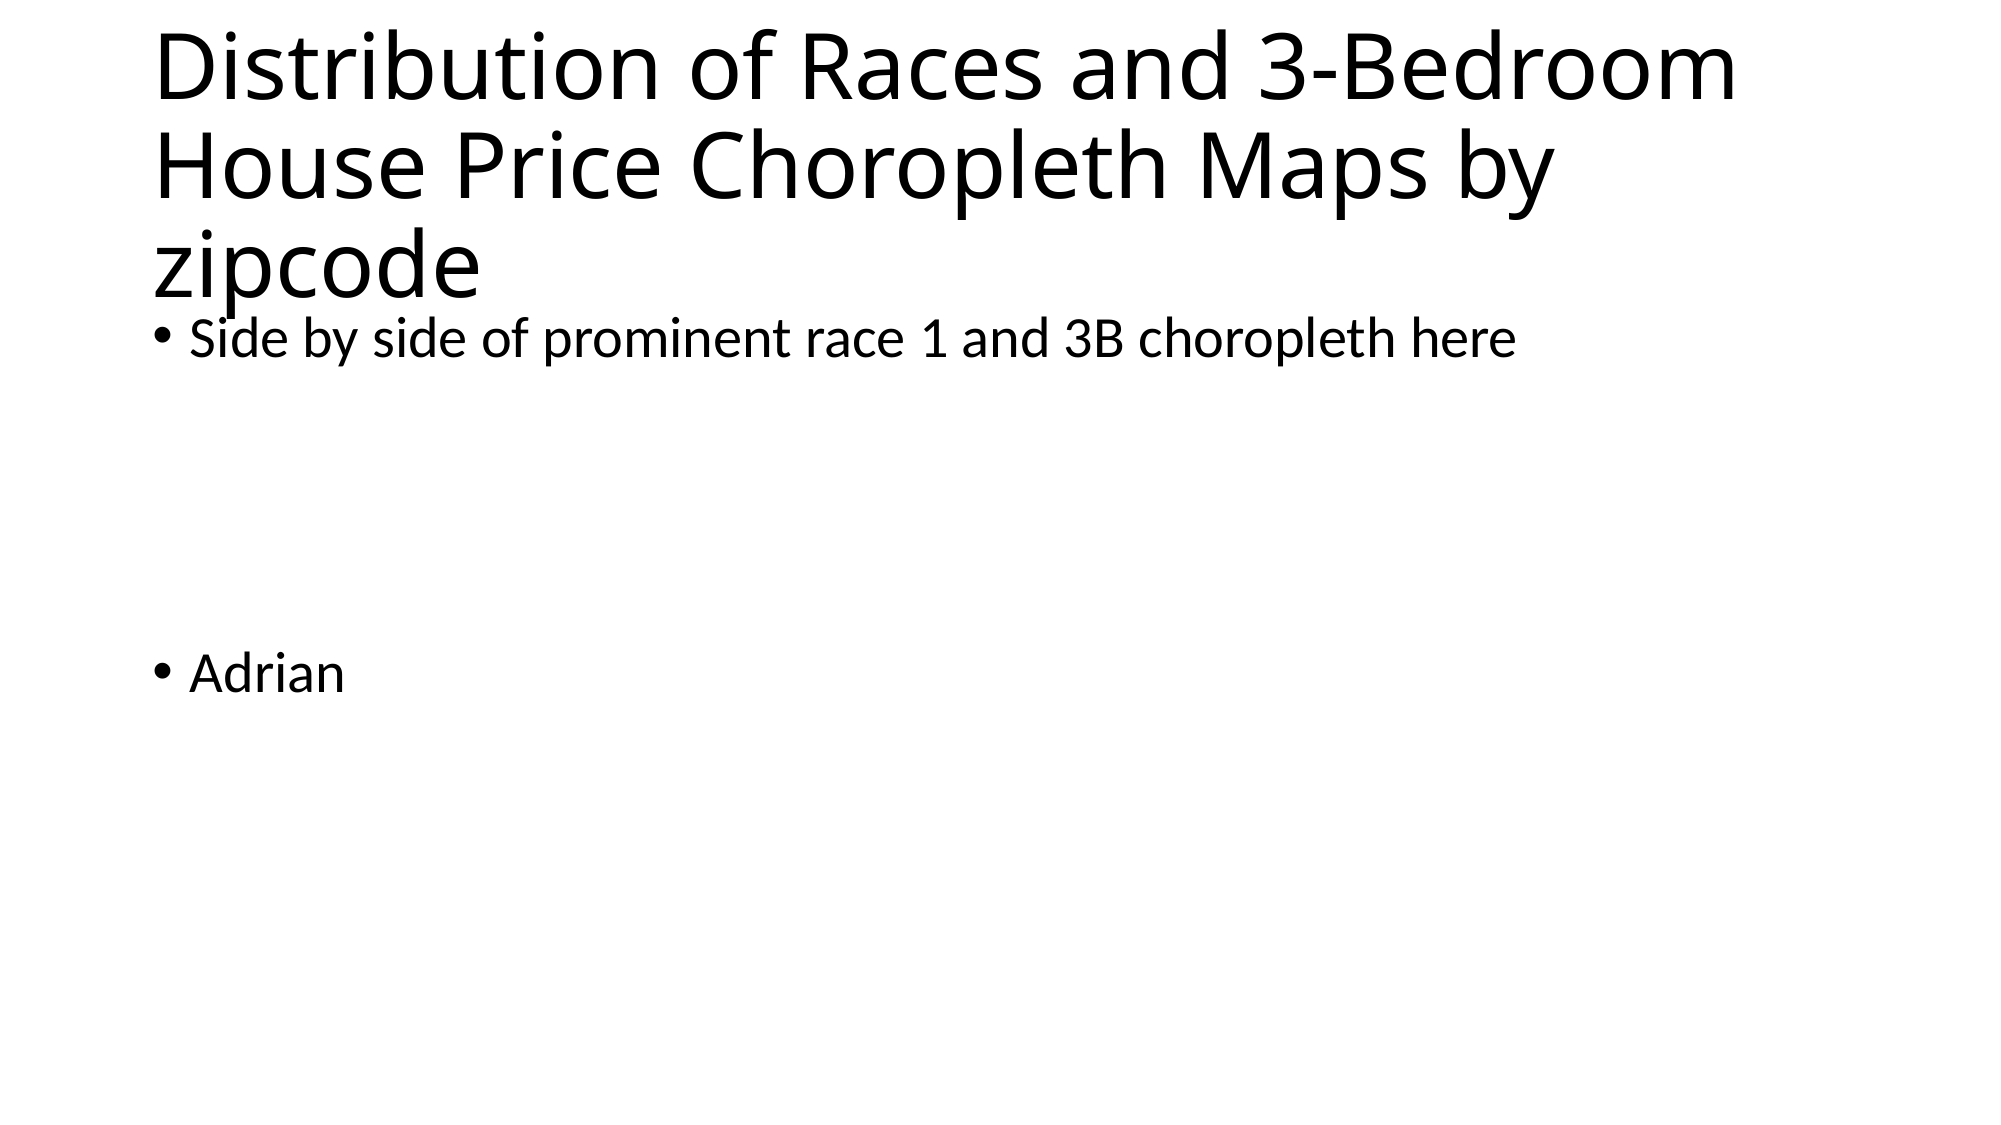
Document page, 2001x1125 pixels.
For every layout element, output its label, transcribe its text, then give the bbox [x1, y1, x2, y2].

list Side by side of prominent race 1 and 3B choropleth here Adrian [137, 299, 1863, 1014]
title Distribution of Races and 3-Bedroom House Price Choropleth Maps by zipcode [137, 59, 1863, 278]
